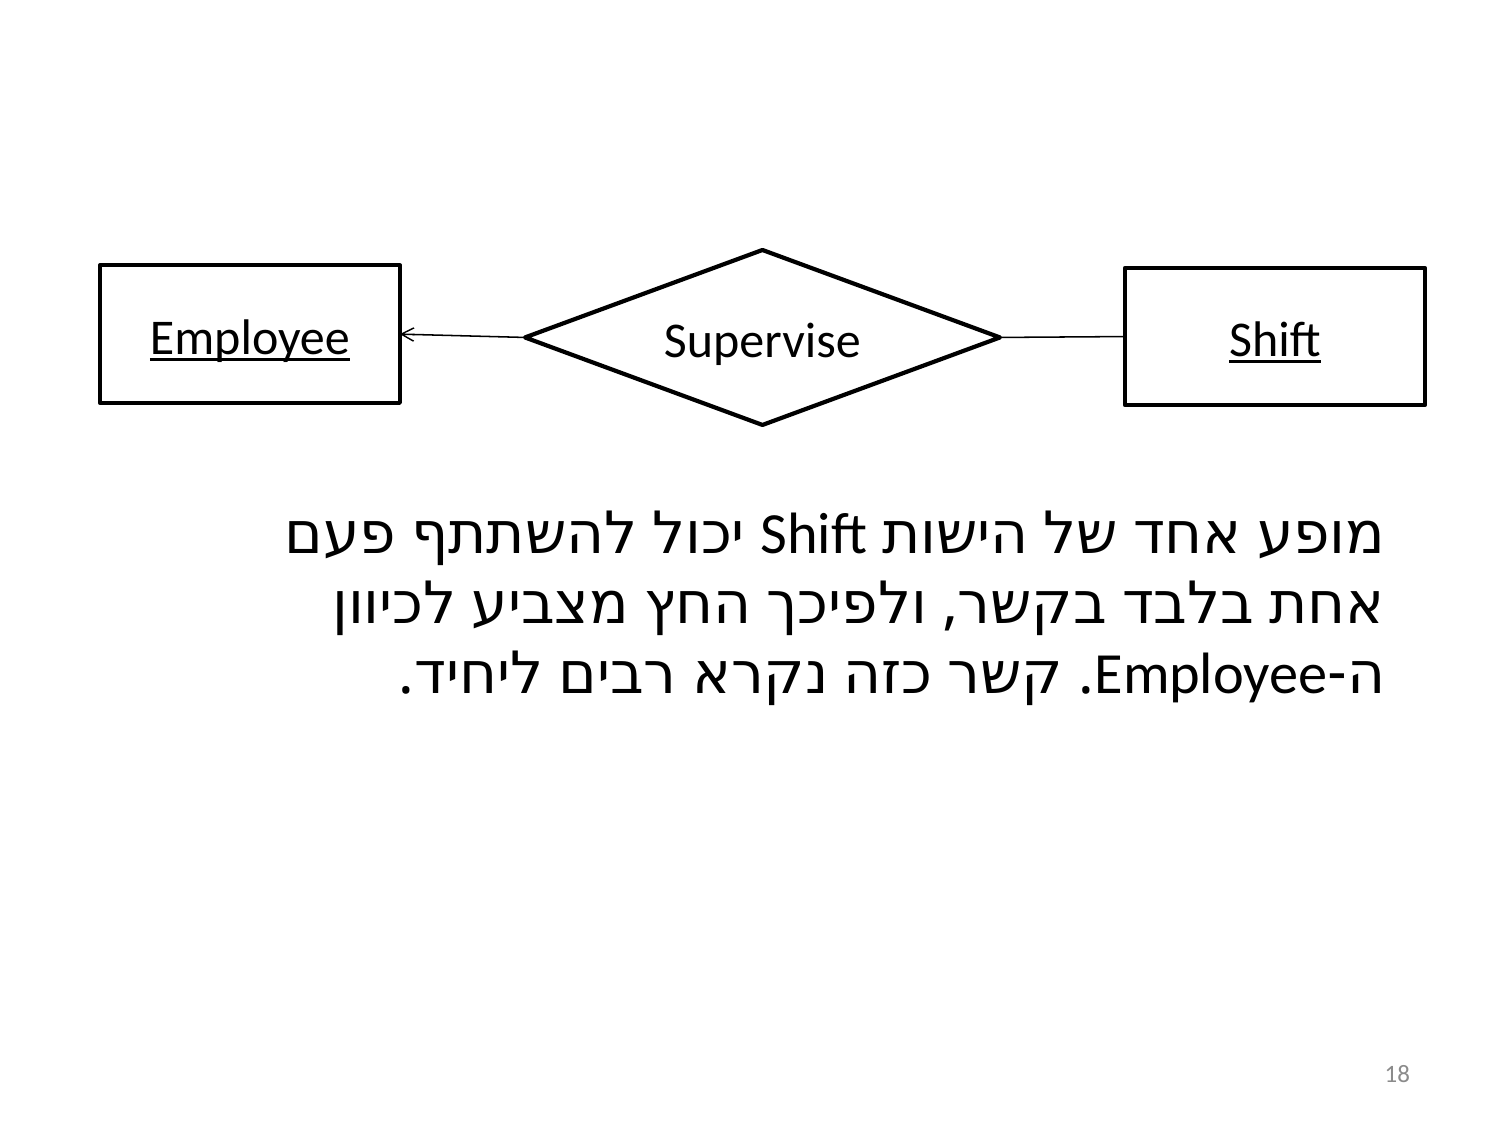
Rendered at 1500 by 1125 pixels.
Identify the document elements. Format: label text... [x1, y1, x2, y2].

slide_number 18 [1074, 1042, 1425, 1103]
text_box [399, 333, 526, 338]
text_box Supervise [526, 248, 1001, 427]
text_box מופע אחד של הישות Shift יכול להשתתף פעם אחת בלבד בקשר, ולפיכך החץ מצביע לכיוון ה-Employee. קשר כזה נקרא רבים ליחיד. [150, 487, 1400, 713]
text_box Shift [1123, 266, 1427, 407]
text_box Employee [98, 263, 402, 405]
